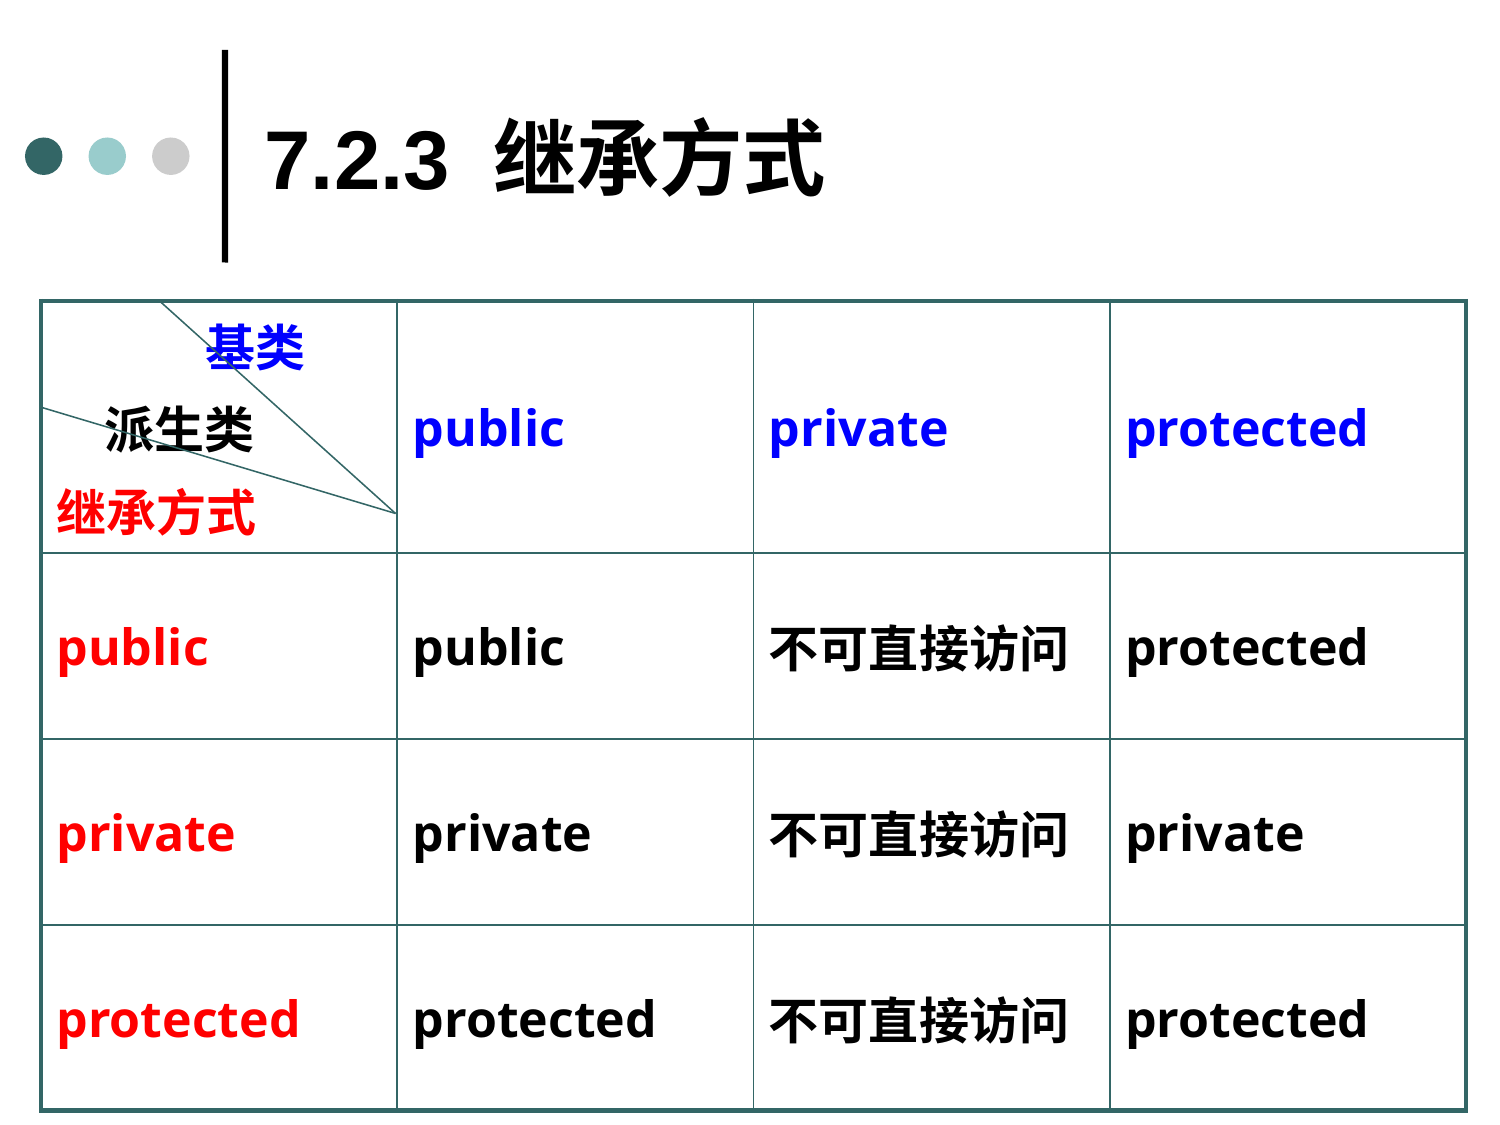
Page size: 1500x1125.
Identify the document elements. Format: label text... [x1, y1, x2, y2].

table_cell protected [43, 926, 396, 1108]
table_cell 不可直接访问 [754, 554, 1109, 738]
table_header private [754, 303, 1109, 552]
text_box 7.2.3 继承方式 [249, 31, 1400, 282]
table_header 基类 派生类 继承方式 [43, 303, 396, 552]
table_cell private [398, 740, 753, 924]
table_cell private [43, 740, 396, 924]
table_cell 不可直接访问 [754, 926, 1109, 1108]
table_cell private [1111, 740, 1464, 924]
table_cell public [398, 554, 753, 738]
table_cell protected [1111, 554, 1464, 738]
table_header public [398, 303, 753, 552]
table_header protected [1111, 303, 1464, 552]
table_cell protected [398, 926, 753, 1108]
slide_number [1074, 1023, 1426, 1100]
table_cell 不可直接访问 [754, 740, 1109, 924]
table_cell protected [1111, 926, 1464, 1108]
table_cell public [43, 554, 396, 738]
